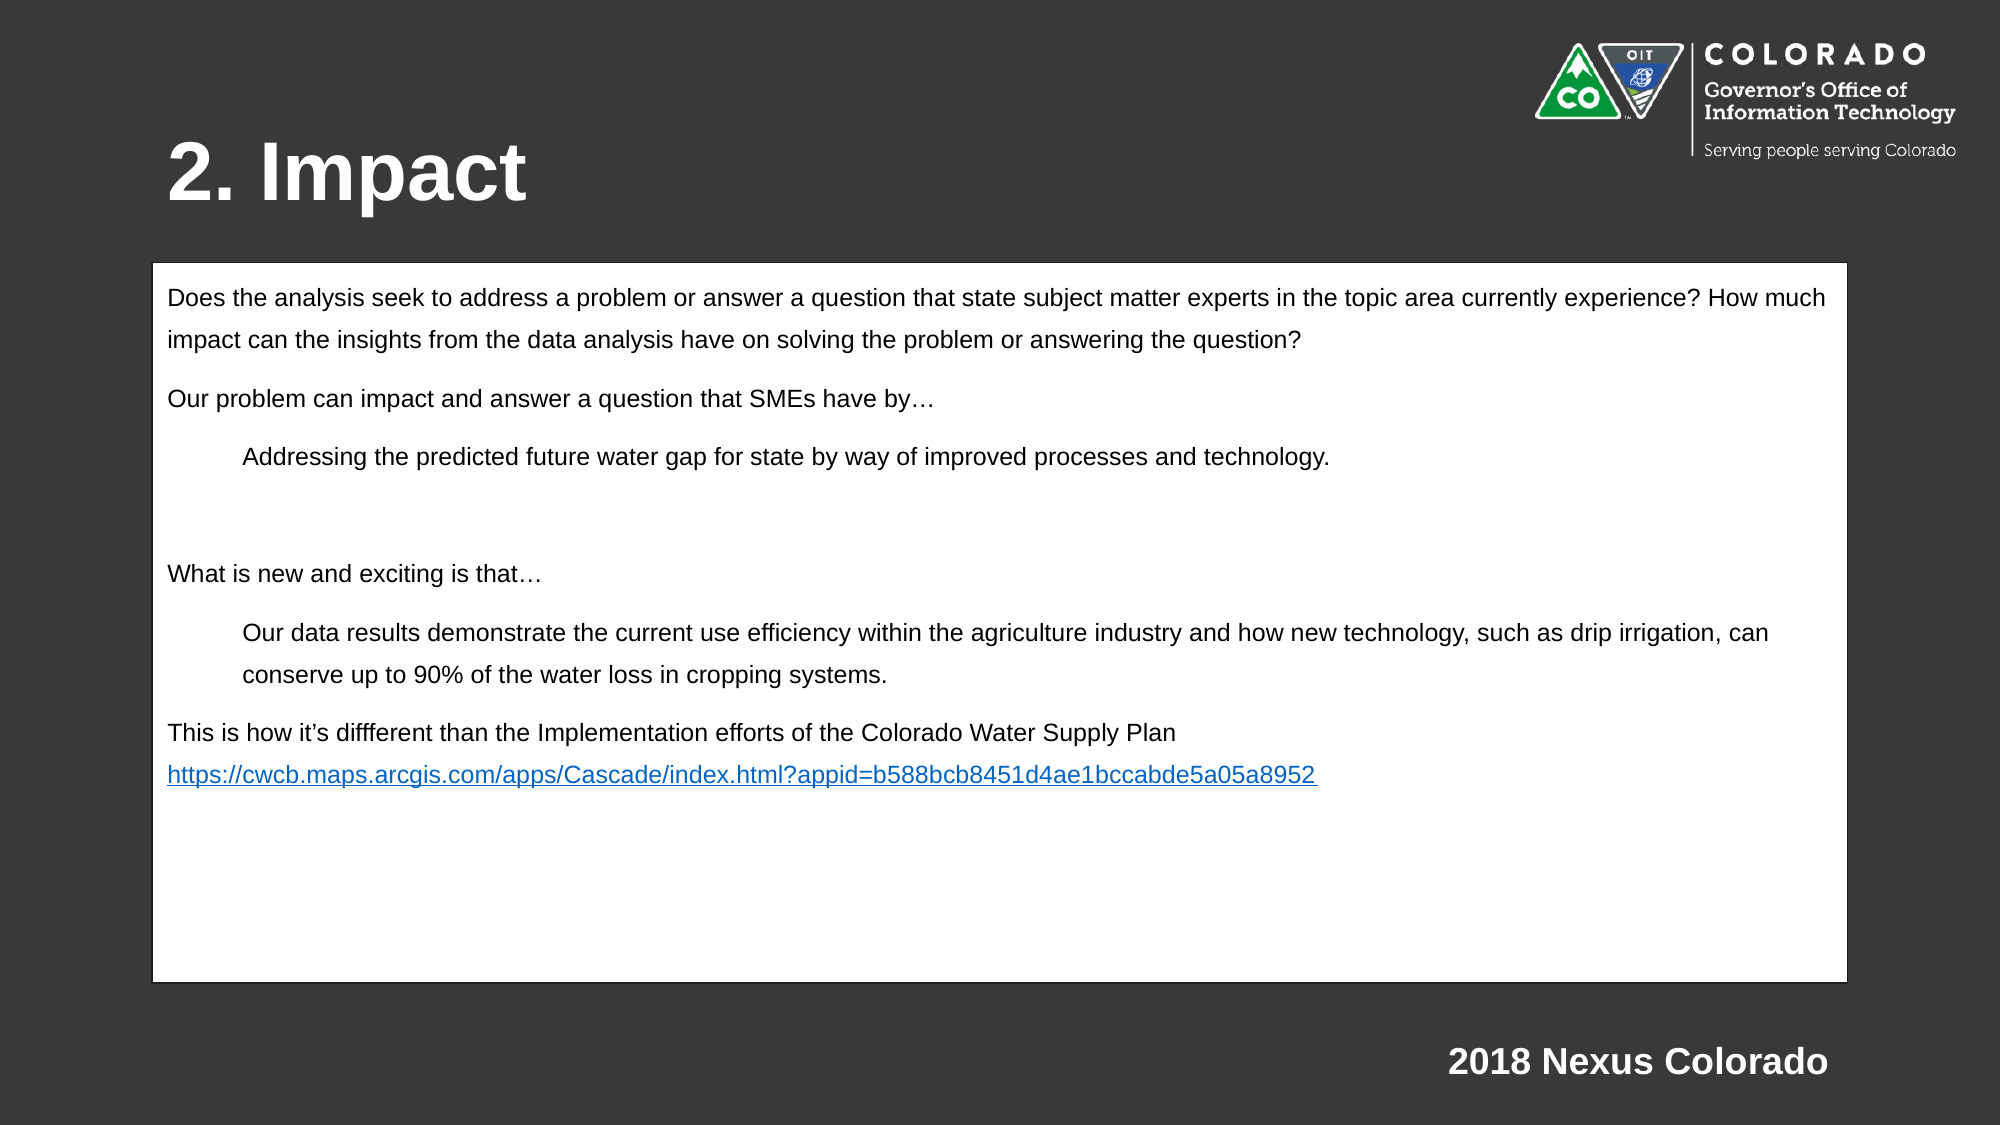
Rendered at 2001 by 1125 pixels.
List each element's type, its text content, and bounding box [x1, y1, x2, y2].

text_box 2018 Nexus Colorado [1433, 1029, 1947, 1091]
text_box 2. Impact [152, 109, 1184, 226]
text_box Does the analysis seek to address a problem or answer a question that state subject matter experts in the topic area currently experience? How much impact can the insights from the data analysis have on solving the problem or answering the question? Our problem can impact and answer a question that SMEs have by… Addressing the predicted future water gap for state by way of improved processes and technology. What is new and exciting is that… Our data results demonstrate the current use efficiency within the agriculture industry and how new technology, such as drip irrigation, can conserve up to 90% of the water loss in cropping systems. This is how it’s diffferent than the Implementation efforts of the Colorado Water Supply Plan https://cwcb.maps.arcgis.com/apps/Cascade/index.html?appid=b588bcb8451d4ae1bccabde5a05a8952 [152, 262, 1848, 984]
picture [1535, 34, 1956, 168]
